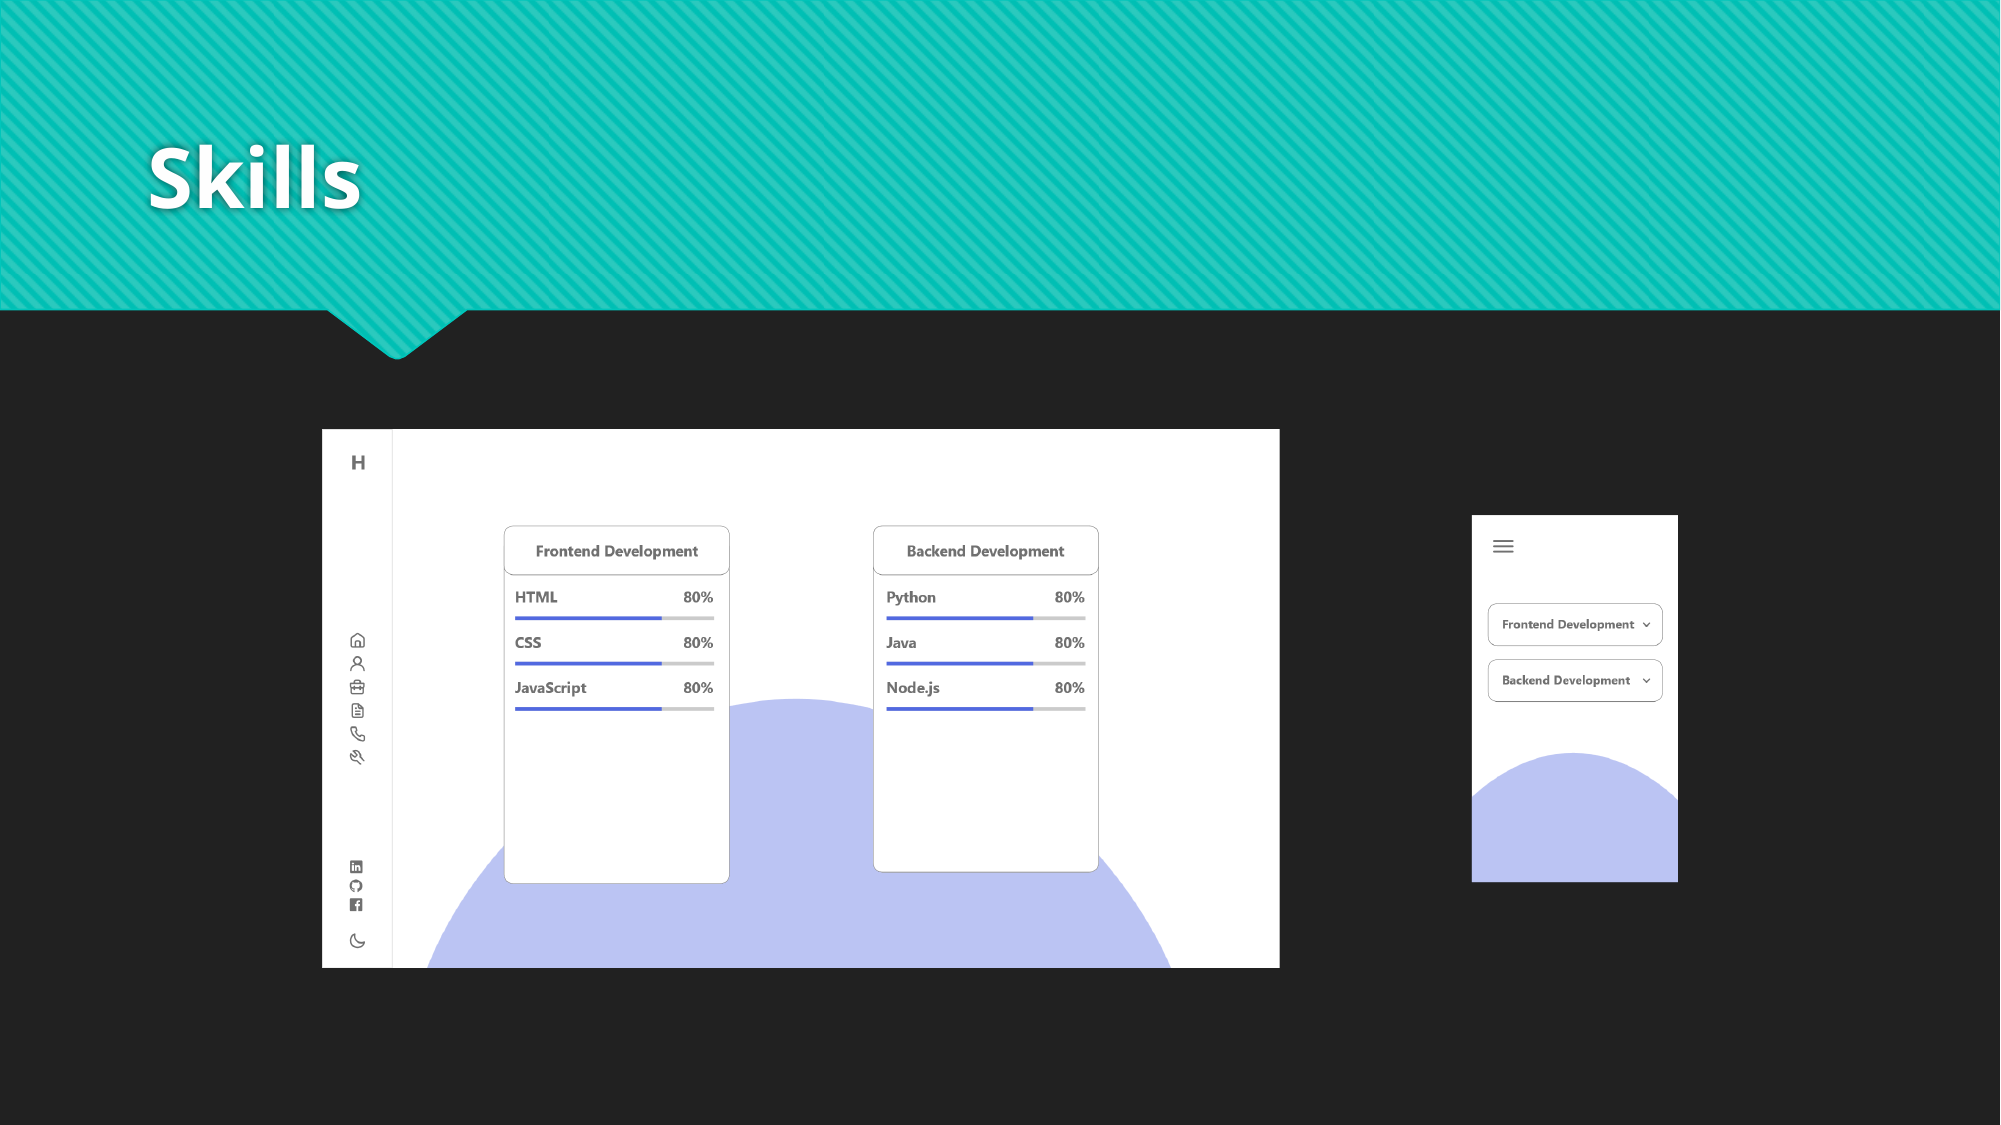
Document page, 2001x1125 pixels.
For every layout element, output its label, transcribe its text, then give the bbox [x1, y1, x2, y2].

title Skills [132, 73, 1868, 233]
picture [322, 429, 1678, 968]
